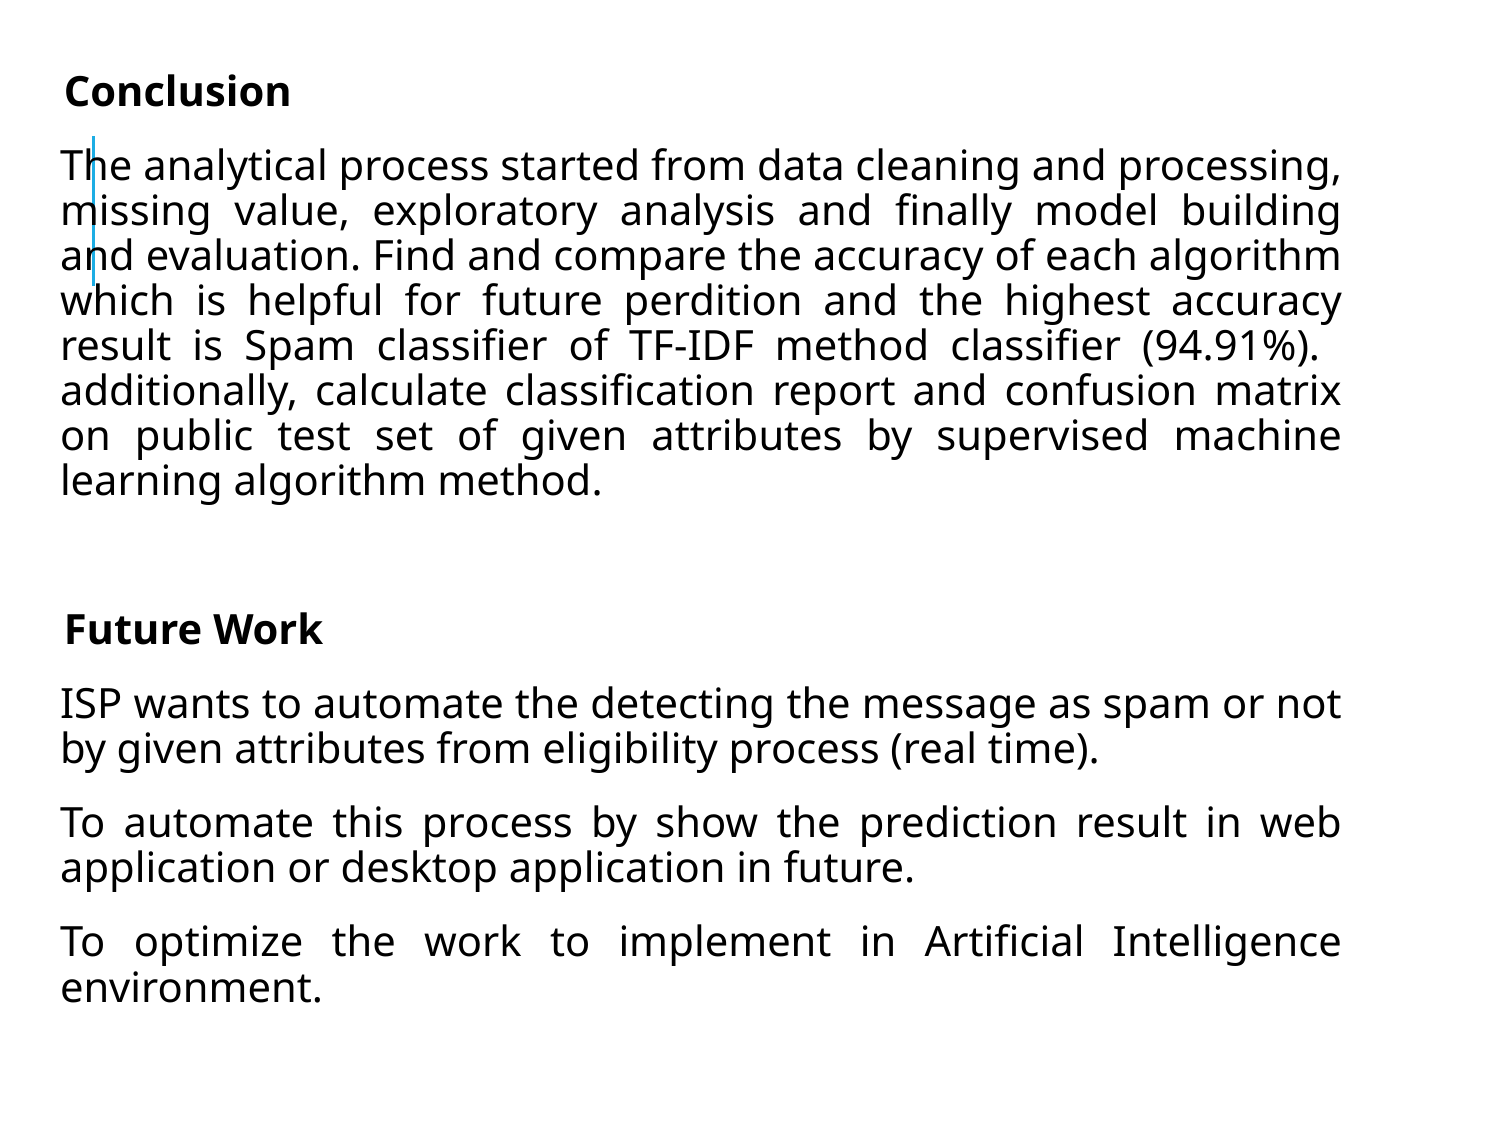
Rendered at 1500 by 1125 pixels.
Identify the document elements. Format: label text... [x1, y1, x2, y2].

list Conclusion The analytical process started from data cleaning and processing, missing value, exploratory analysis and finally model building and evaluation. Find and compare the accuracy of each algorithm which is helpful for future perdition and the highest accuracy result is Spam classifier of TF-IDF method classifier (94.91%). additionally, calculate classification report and confusion matrix on public test set of given attributes by supervised machine learning algorithm method. Future Work ISP wants to automate the detecting the message as spam or not by given attributes from eligibility process (real time). To automate this process by show the prediction result in web application or desktop application in future. To optimize the work to implement in Artificial Intelligence environment. [37, 62, 1350, 1088]
